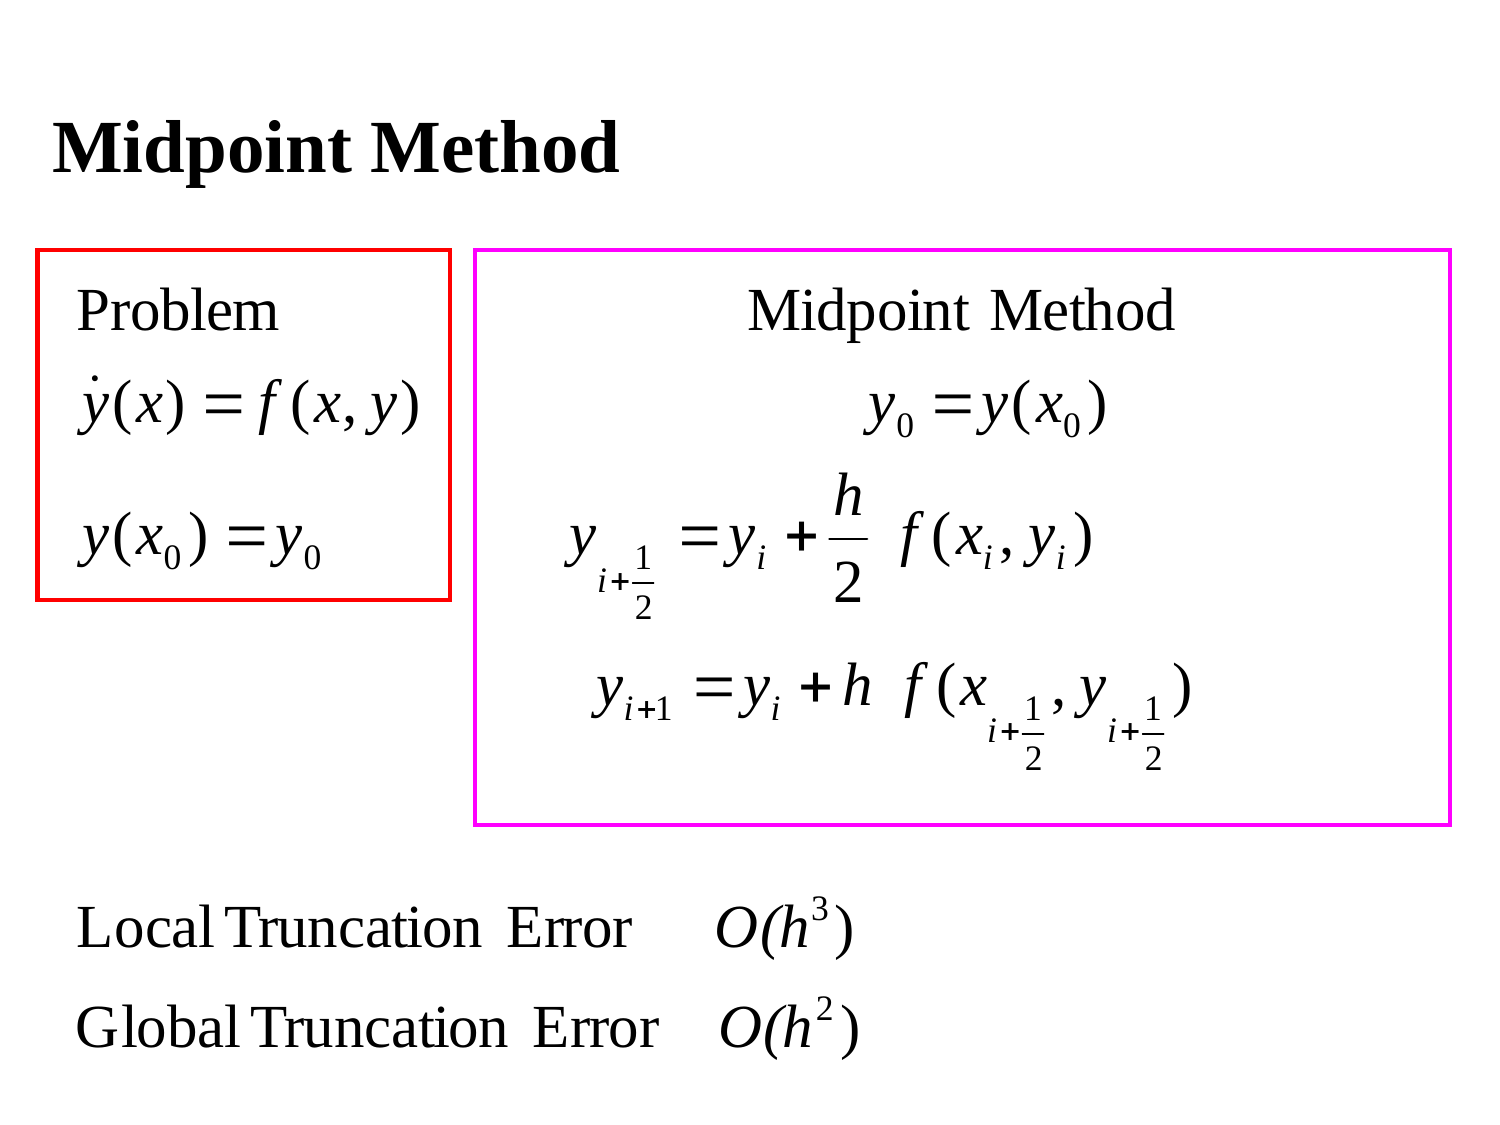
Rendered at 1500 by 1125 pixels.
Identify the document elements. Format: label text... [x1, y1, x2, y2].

text_box [474, 249, 1450, 825]
title Midpoint Method [37, 39, 1332, 258]
text_box [37, 249, 450, 600]
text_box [67, 276, 1205, 1073]
